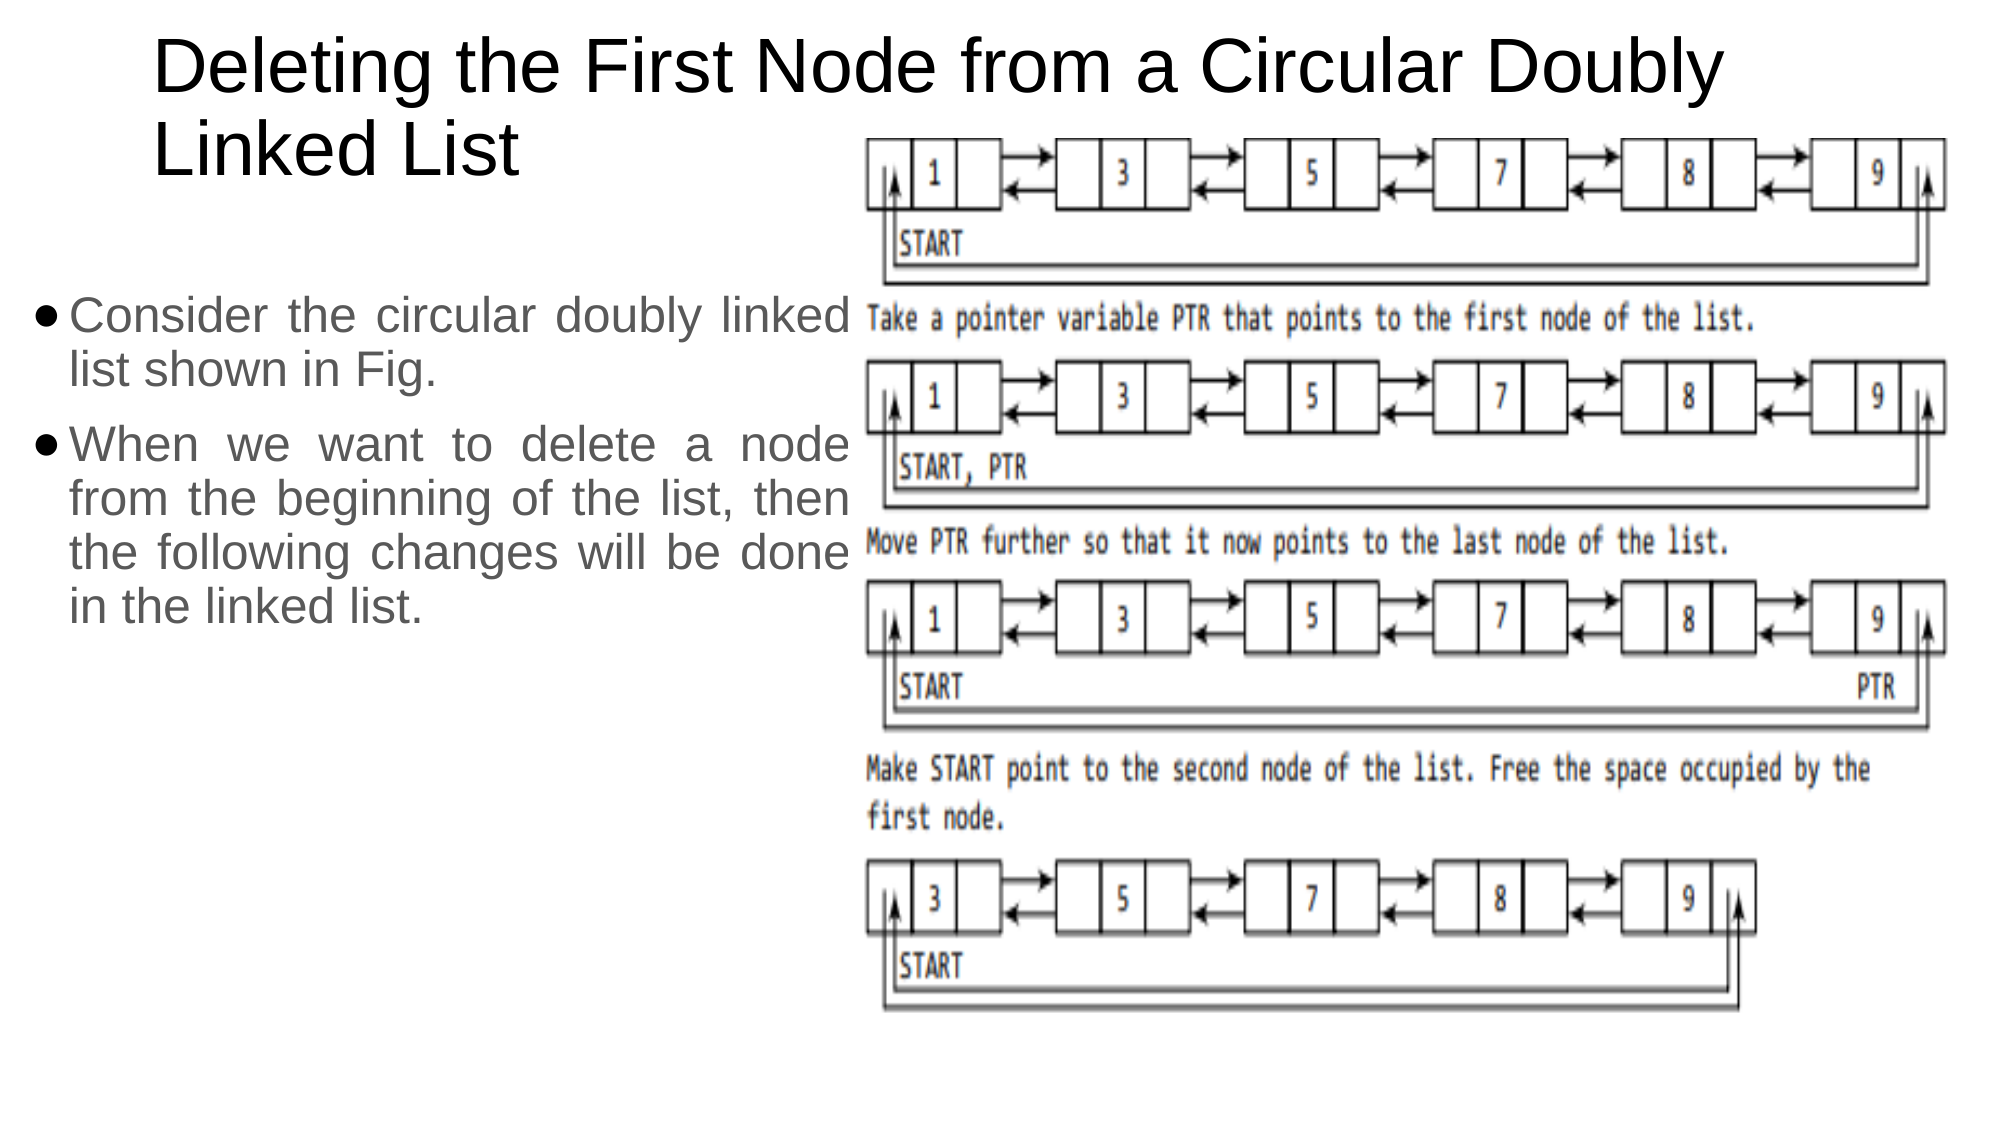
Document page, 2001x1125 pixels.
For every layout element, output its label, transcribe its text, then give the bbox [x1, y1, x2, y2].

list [847, 138, 1961, 1039]
title Deleting the First Node from a Circular Doubly Linked List [137, 0, 1863, 218]
list Consider the circular doubly linked list shown in Fig. When we want to delete a node from the beginning of the list, then the following changes will be done in the linked list. [16, 282, 842, 996]
